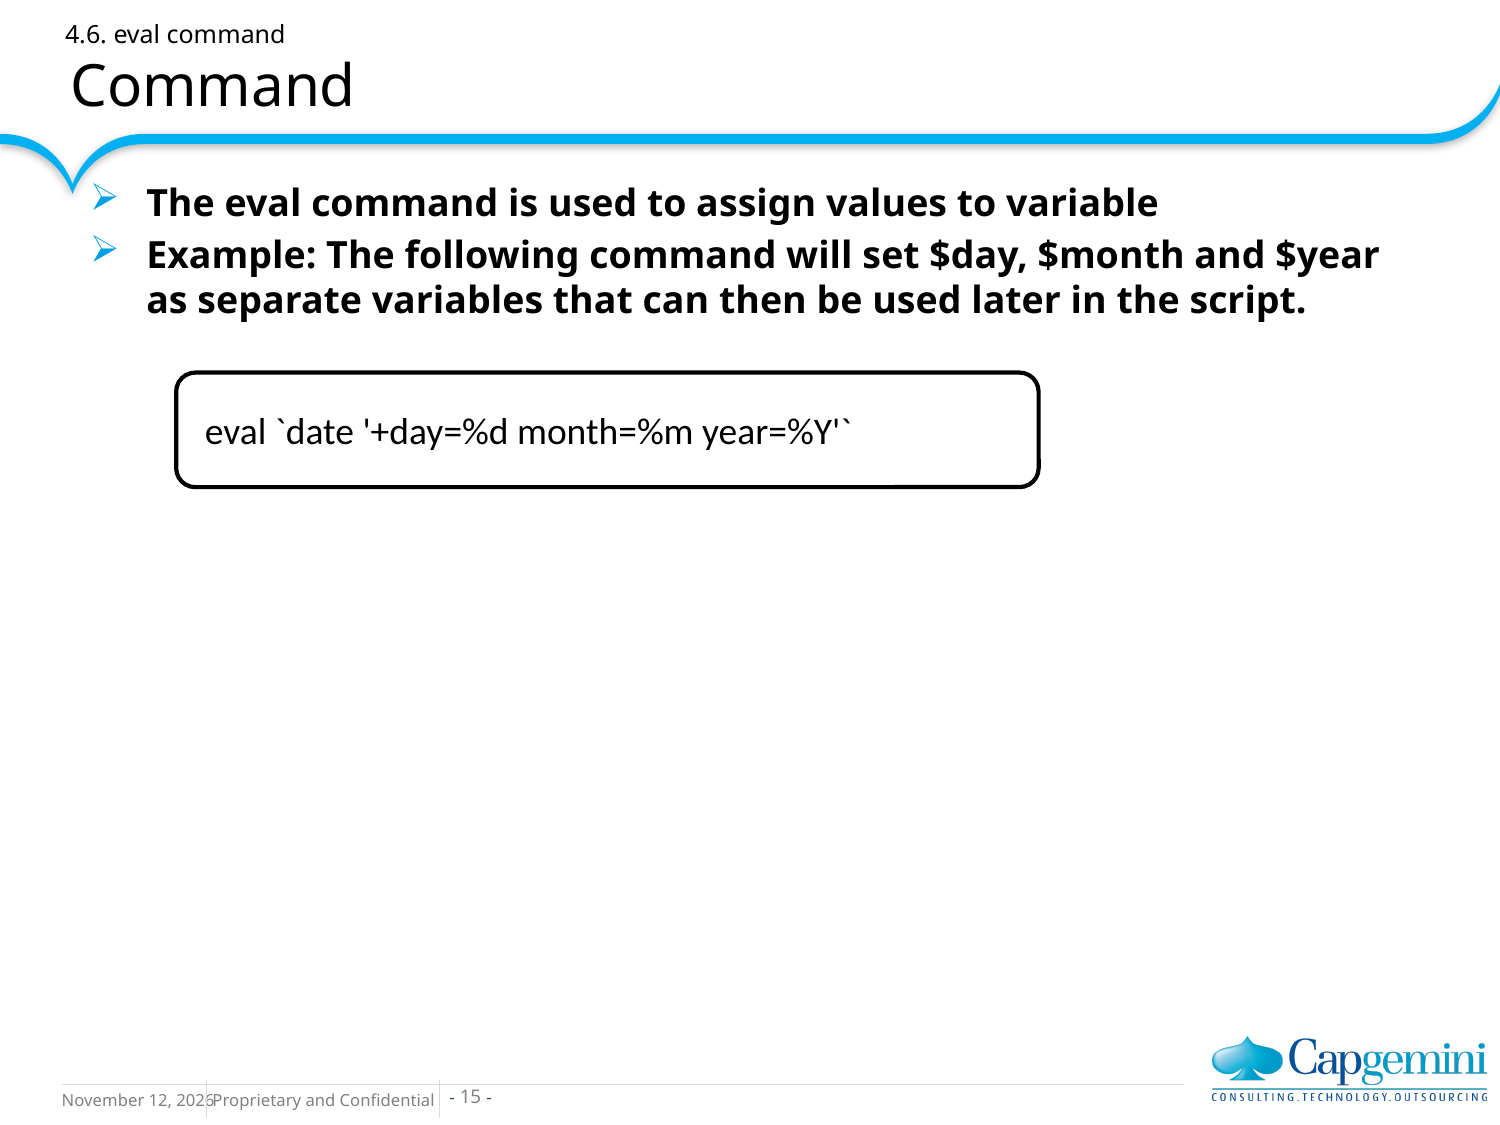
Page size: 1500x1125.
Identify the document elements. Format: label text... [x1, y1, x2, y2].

text_box eval `date '+day=%d month=%m year=%Y'` [174, 370, 1041, 490]
list The eval command is used to assign values to variable Example: The following command will set $day, $month and $year as separate variables that can then be used later in the script. [75, 171, 1425, 1005]
title 4.6. eval command Command [50, 3, 1400, 134]
picture [1212, 1036, 1487, 1101]
